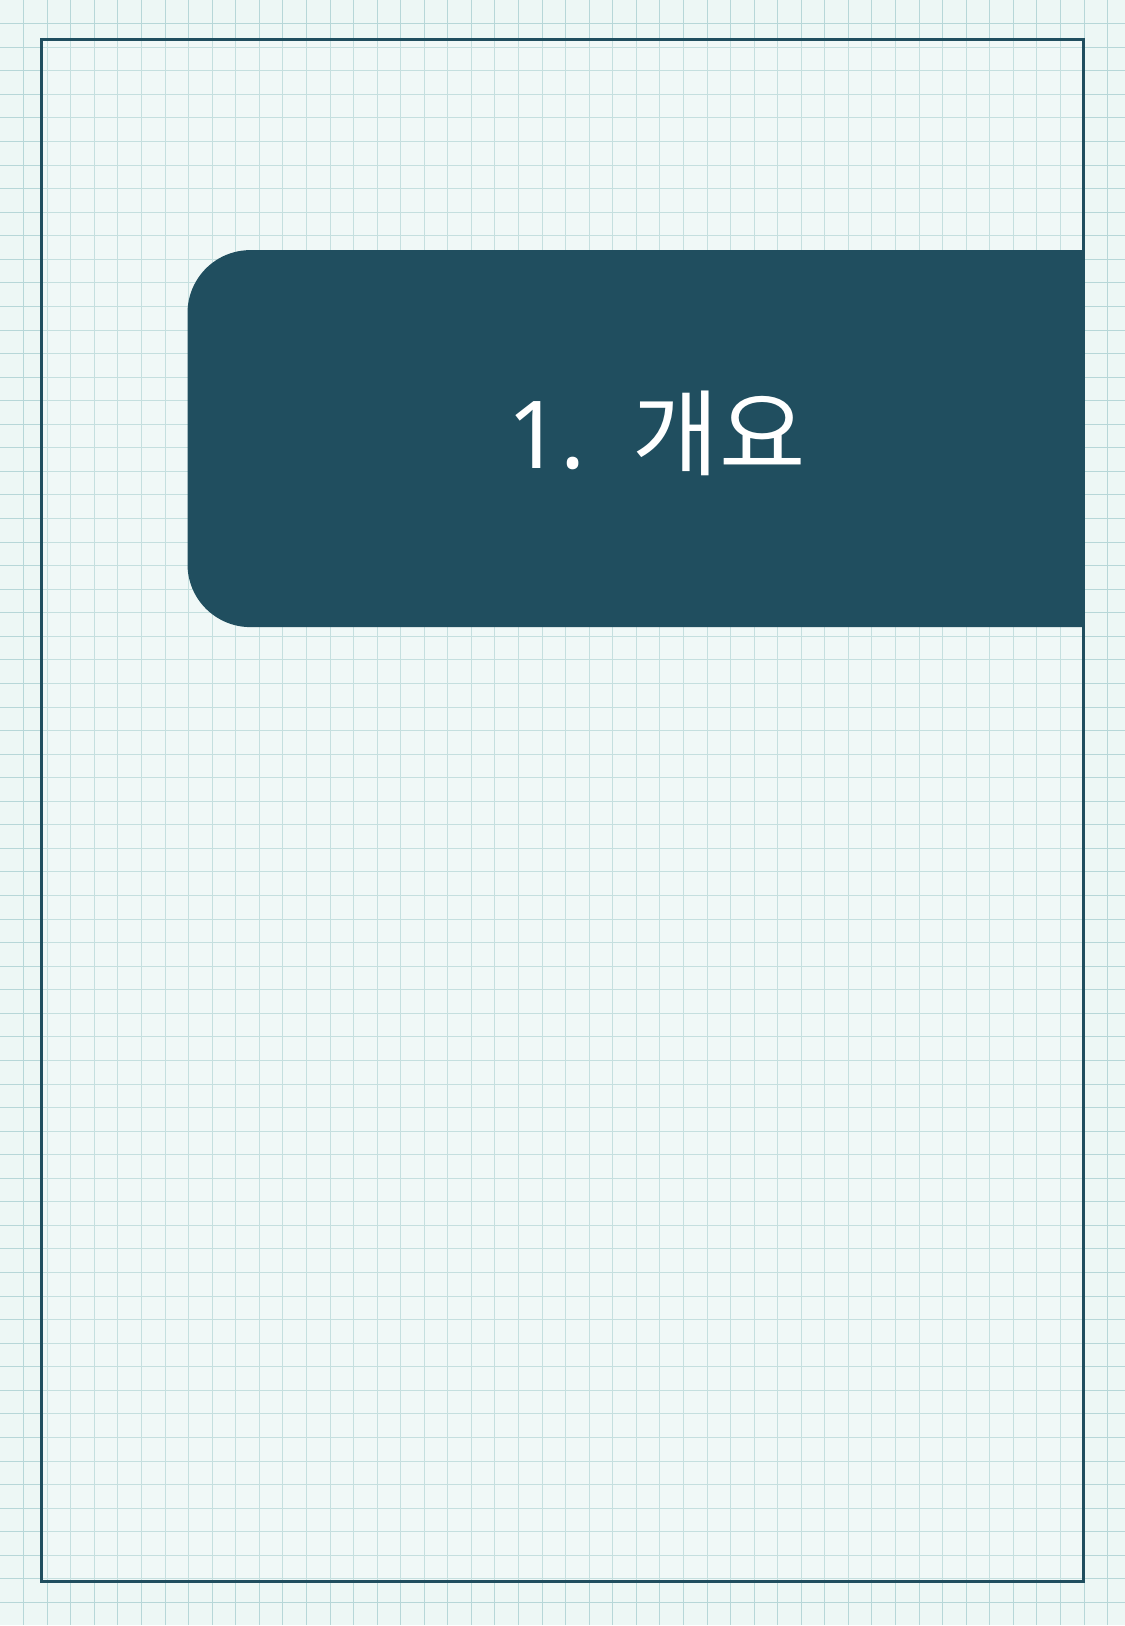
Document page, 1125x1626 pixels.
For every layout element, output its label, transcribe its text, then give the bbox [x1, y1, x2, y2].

text_box [41, 38, 1084, 1582]
text_box [186, 249, 1085, 629]
title 1. 개요 [251, 327, 1061, 550]
